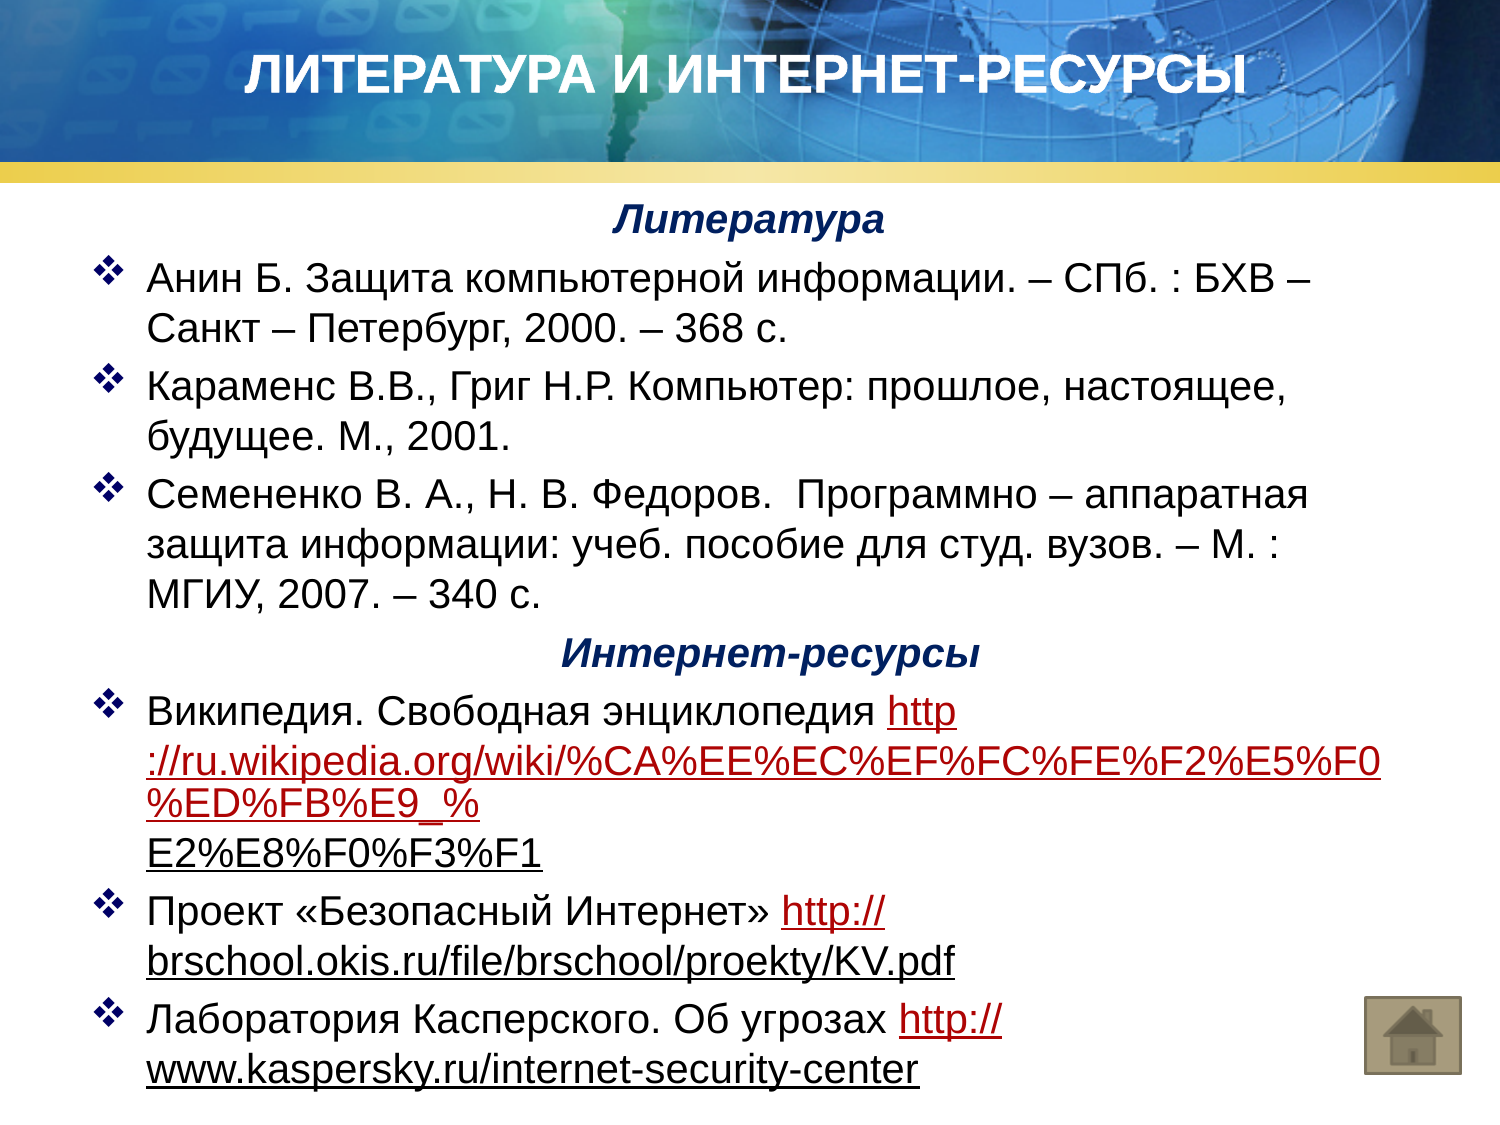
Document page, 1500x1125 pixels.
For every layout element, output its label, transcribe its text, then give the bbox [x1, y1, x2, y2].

picture [0, 0, 1500, 163]
picture [1363, 995, 1462, 1076]
text_box ЛИТЕРАТУРА И ИНТЕРНЕТ-РЕСУРСЫ [61, 30, 1432, 111]
list Литература Анин Б. Защита компьютерной информации. – СПб. : БХВ – Санкт – Петербург, 2000. – 368 с. Караменс В.В., Григ Н.Р. Компьютер: прошлое, настоящее, будущее. М., 2001. Семененко В. А., Н. В. Федоров. Программно – аппаратная защита информации: учеб. пособие для студ. вузов. – М. : МГИУ, 2007. – 340 с. Интернет-ресурсы Википедия. Свободная энциклопедия http://ru.wikipedia.org/wiki/%CA%EE%EC%EF%FC%FE%F2%E5%F0%ED%FB%E9_%E2%E8%F0%F3%F1 Проект «Безопасный Интернет» http://brschool.okis.ru/file/brschool/proekty/KV.pdf Лаборатория Касперского. Об угрозах http://www.kaspersky.ru/internet-security-center [75, 184, 1425, 1106]
